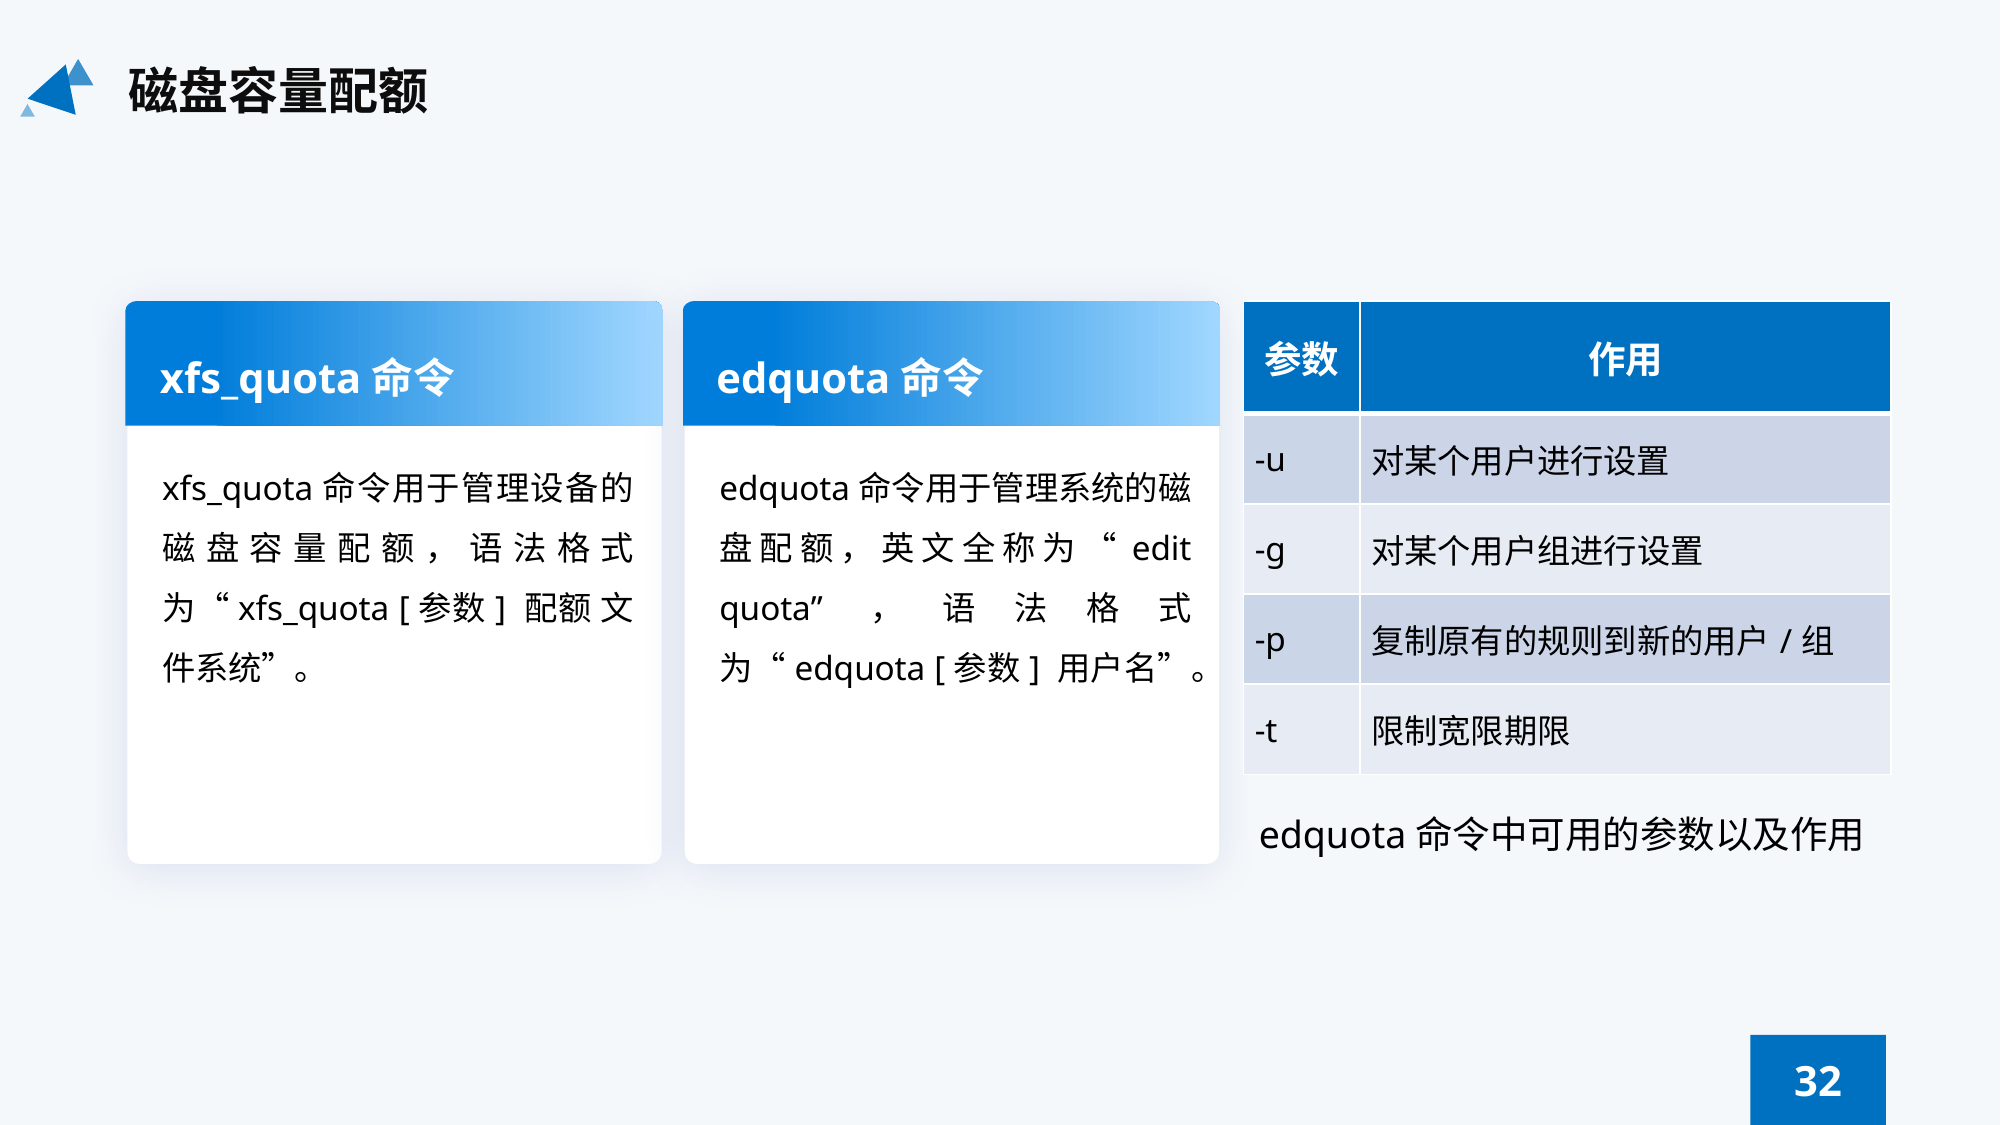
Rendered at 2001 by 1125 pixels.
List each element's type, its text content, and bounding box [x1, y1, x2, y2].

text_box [20, 58, 94, 117]
table_cell 限制宽限期限 [1361, 685, 1890, 774]
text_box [1750, 1034, 1886, 1125]
table_cell -u [1244, 416, 1359, 503]
table_cell 对某个用户组进行设置 [1361, 505, 1890, 593]
text_box 磁盘容量配额 [114, 52, 822, 127]
table_cell -g [1244, 505, 1359, 593]
table_cell 对某个用户进行设置 [1361, 416, 1890, 503]
table_header 参数 [1244, 302, 1359, 411]
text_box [125, 300, 664, 864]
text_box edquota命令中可用的参数以及作用 [1238, 803, 1886, 863]
table_cell -p [1244, 595, 1359, 683]
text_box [682, 300, 1221, 864]
table_cell 复制原有的规则到新的用户/组 [1361, 595, 1890, 683]
table_header 作用 [1361, 302, 1890, 411]
table_cell -t [1244, 685, 1359, 774]
